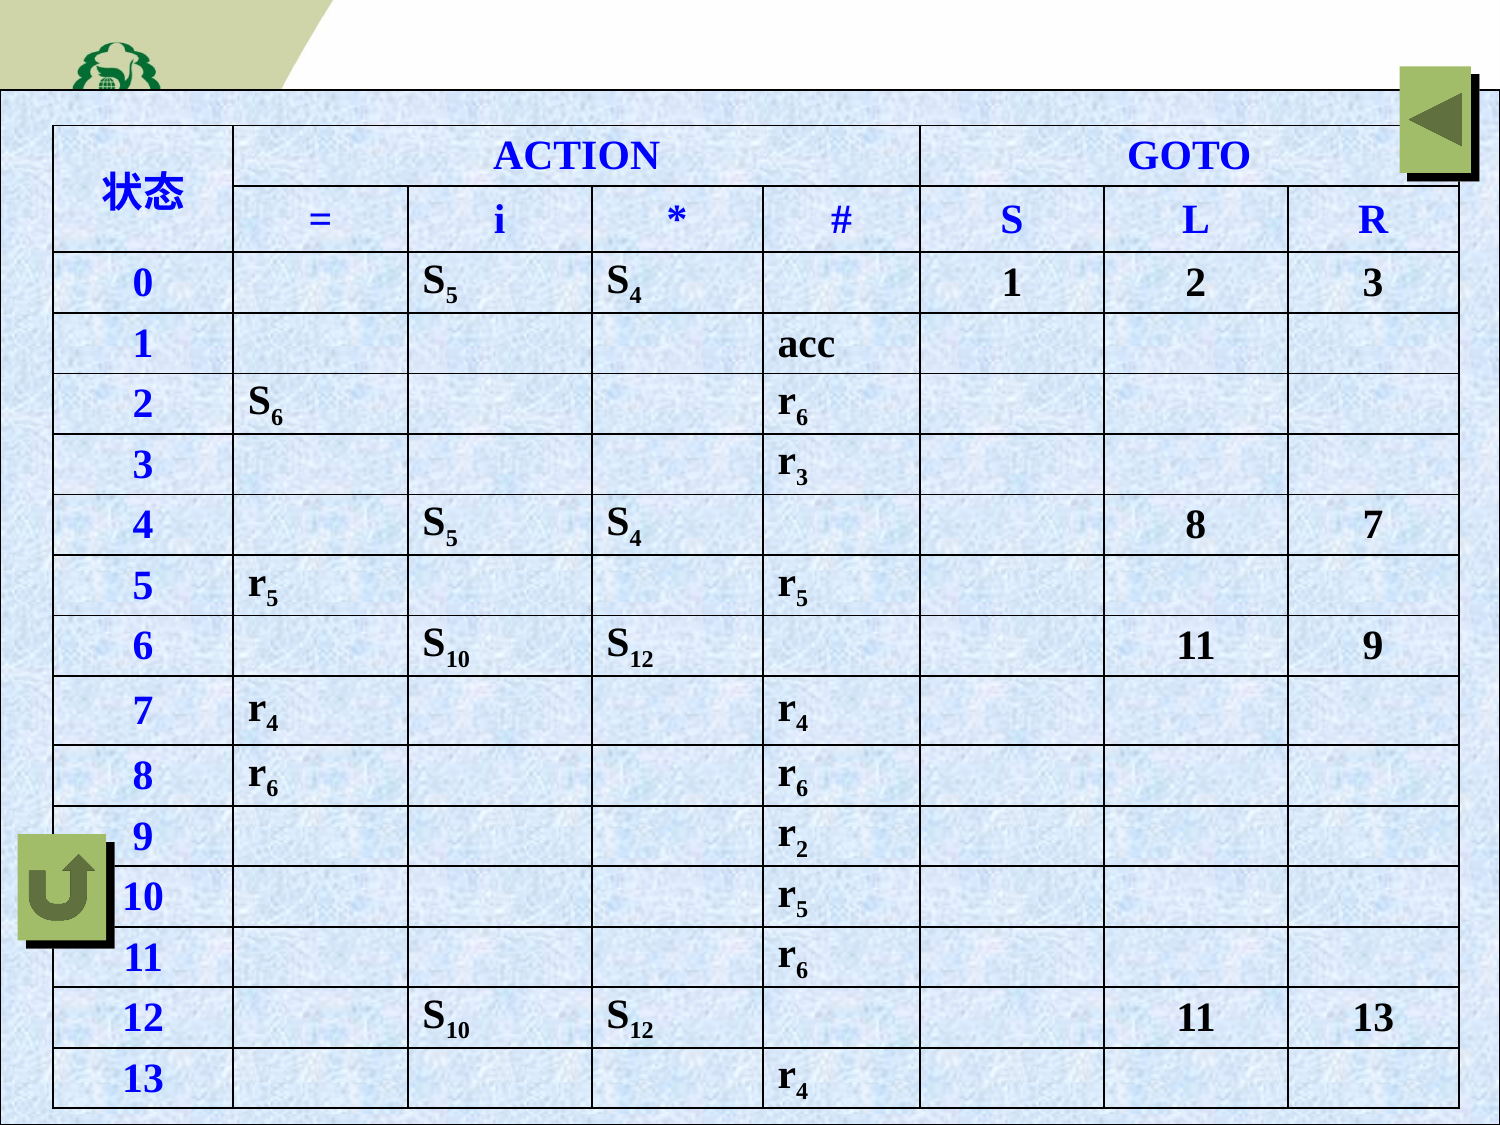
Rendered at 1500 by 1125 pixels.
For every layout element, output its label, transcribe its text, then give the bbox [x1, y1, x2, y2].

table_cell [1105, 807, 1287, 865]
table_cell [409, 928, 591, 986]
table_cell 11 [54, 928, 232, 986]
table_cell r2 [764, 807, 919, 865]
table_cell [1289, 314, 1458, 373]
table_cell 6 [54, 616, 232, 675]
table_cell [234, 867, 407, 926]
table_cell 11 [1105, 988, 1287, 1047]
table_cell S4 [593, 253, 762, 312]
table_cell 13 [54, 1049, 232, 1107]
table_cell 11 [1105, 616, 1287, 675]
table_cell [593, 314, 762, 373]
table_cell [593, 677, 762, 744]
table_cell acc [764, 314, 919, 373]
table_cell S10 [409, 616, 591, 675]
table_cell 5 [54, 556, 232, 615]
table_cell 8 [54, 746, 232, 805]
table_cell r4 [764, 677, 919, 744]
table_cell 7 [54, 677, 232, 744]
table_cell 10 [115, 867, 232, 926]
table_cell [593, 556, 762, 615]
table_cell [921, 556, 1103, 615]
table_cell S4 [593, 495, 762, 554]
table_cell r4 [764, 1049, 919, 1107]
table_cell r4 [234, 677, 407, 744]
table_cell [234, 495, 407, 554]
table_cell 3 [54, 435, 232, 494]
table_cell [593, 746, 762, 805]
table_cell [1105, 867, 1287, 926]
table_cell [593, 867, 762, 926]
table_cell [764, 988, 919, 1047]
text_box [1399, 66, 1471, 173]
table_cell [921, 435, 1103, 494]
table_cell 2 [1105, 253, 1287, 312]
table_cell r5 [234, 556, 407, 615]
table_cell [921, 314, 1103, 373]
table_cell [921, 616, 1103, 675]
table_cell [1289, 435, 1458, 494]
table_cell [921, 928, 1103, 986]
table_cell [1289, 677, 1458, 744]
table_cell [1105, 556, 1287, 615]
table_cell 8 [1105, 495, 1287, 554]
table_cell 1 [921, 253, 1103, 312]
table_header GOTO [921, 126, 1458, 185]
table_cell [234, 928, 407, 986]
table_cell [1105, 374, 1287, 433]
table_cell [409, 746, 591, 805]
table_header 状态 [54, 126, 232, 251]
table_cell [593, 928, 762, 986]
table_cell [234, 253, 407, 312]
table_cell S [921, 187, 1103, 251]
table_cell R [1289, 187, 1458, 251]
table_cell 12 [54, 988, 232, 1047]
table_cell 4 [54, 495, 232, 554]
table_cell r3 [764, 435, 919, 494]
table_cell S12 [593, 616, 762, 675]
table_cell 9 [1289, 616, 1458, 675]
table_cell [921, 1049, 1103, 1107]
table_cell [409, 556, 591, 615]
table_cell 3 [1289, 253, 1458, 312]
table_cell r6 [764, 928, 919, 986]
table_cell [1105, 746, 1287, 805]
table_cell [764, 253, 919, 312]
table_cell [409, 677, 591, 744]
table_cell S5 [409, 253, 591, 312]
table_cell = [234, 187, 407, 251]
table_cell [1289, 1049, 1458, 1107]
table_cell [234, 988, 407, 1047]
table_cell [409, 374, 591, 433]
table_cell 13 [1289, 988, 1458, 1047]
table_cell [234, 807, 407, 865]
table_cell [1289, 374, 1458, 433]
table_cell r6 [764, 374, 919, 433]
table_cell # [764, 187, 919, 251]
table_cell * [593, 187, 762, 251]
table_cell [764, 616, 919, 675]
table_cell [921, 495, 1103, 554]
table_cell [234, 1049, 407, 1107]
table_cell [764, 495, 919, 554]
table_cell [1289, 746, 1458, 805]
text_box [17, 834, 107, 941]
table_cell [409, 435, 591, 494]
table_cell S12 [593, 988, 762, 1047]
table_cell 1 [54, 314, 232, 373]
table_cell [921, 807, 1103, 865]
table_cell [593, 435, 762, 494]
table_cell r6 [234, 746, 407, 805]
table_cell [1105, 928, 1287, 986]
table_header ACTION [234, 126, 919, 185]
table_cell i [409, 187, 591, 251]
table_cell 0 [54, 253, 232, 312]
table_cell [921, 746, 1103, 805]
table_cell 2 [54, 374, 232, 433]
table_cell [234, 616, 407, 675]
table_cell [1105, 435, 1287, 494]
table_cell [593, 807, 762, 865]
table_cell [921, 374, 1103, 433]
table_cell [921, 867, 1103, 926]
table_cell [1289, 807, 1458, 865]
table_cell [1105, 1049, 1287, 1107]
table_cell [1289, 556, 1458, 615]
table_cell S6 [234, 374, 407, 433]
table_cell [1289, 928, 1458, 986]
text_box [0, 90, 1500, 1125]
table_cell [1105, 677, 1287, 744]
table_cell r5 [764, 556, 919, 615]
table_cell r5 [764, 867, 919, 926]
table_cell r6 [764, 746, 919, 805]
table_cell S5 [409, 495, 591, 554]
table_cell [409, 314, 591, 373]
table_cell [1105, 314, 1287, 373]
table_cell [921, 988, 1103, 1047]
table_cell [234, 435, 407, 494]
table_cell L [1105, 187, 1287, 251]
table_cell [593, 374, 762, 433]
table_cell [1289, 867, 1458, 926]
picture [0, 0, 1500, 90]
table_cell 9 [54, 807, 232, 865]
table_cell [409, 867, 591, 926]
table_cell 7 [1289, 495, 1458, 554]
table_cell [921, 677, 1103, 744]
table_cell [234, 314, 407, 373]
table_cell S10 [409, 988, 591, 1047]
table_cell [593, 1049, 762, 1107]
table_cell [409, 807, 591, 865]
table_cell [409, 1049, 591, 1107]
